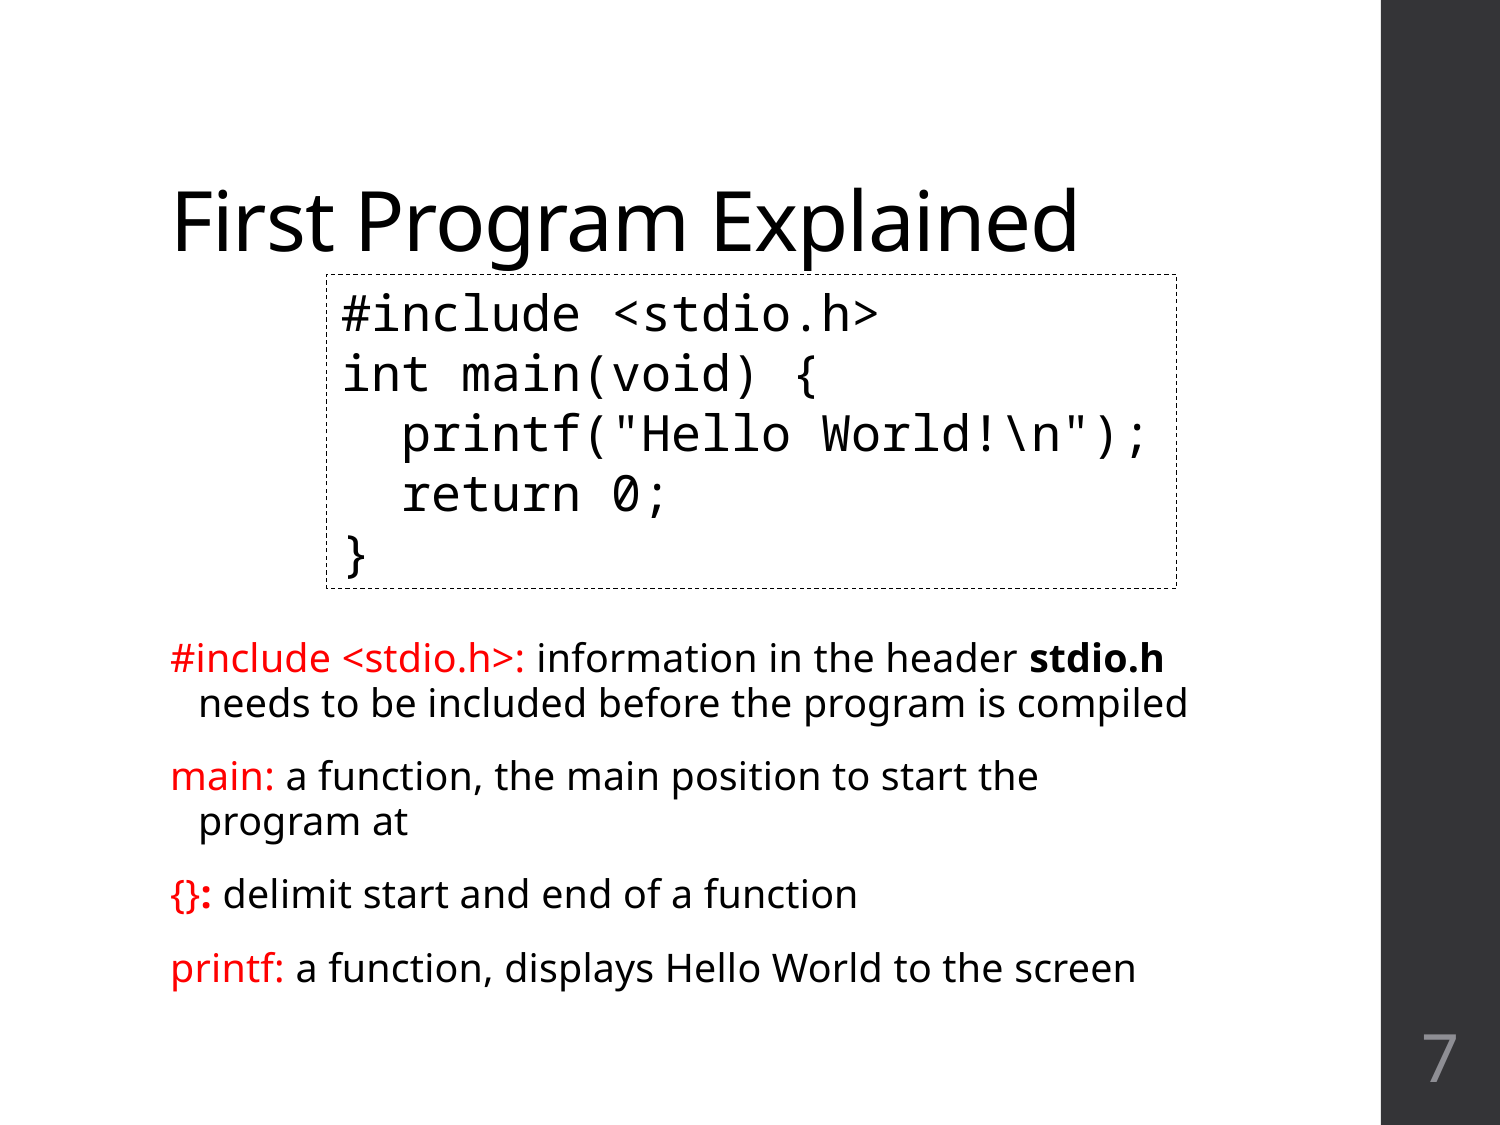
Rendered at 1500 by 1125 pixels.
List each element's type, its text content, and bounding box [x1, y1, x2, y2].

title First Program Explained [155, 60, 1348, 278]
text_box #include <stdio.h> int main(void) { printf("Hello World!\n"); return 0; } [326, 274, 1177, 589]
slide_number 7 [1384, 1012, 1498, 1110]
list #include <stdio.h>: information in the header stdio.h needs to be included before the program is compiled main: a function, the main position to start the program at {}: delimit start and end of a function printf: a function, displays Hello World to the screen [155, 299, 1213, 1014]
